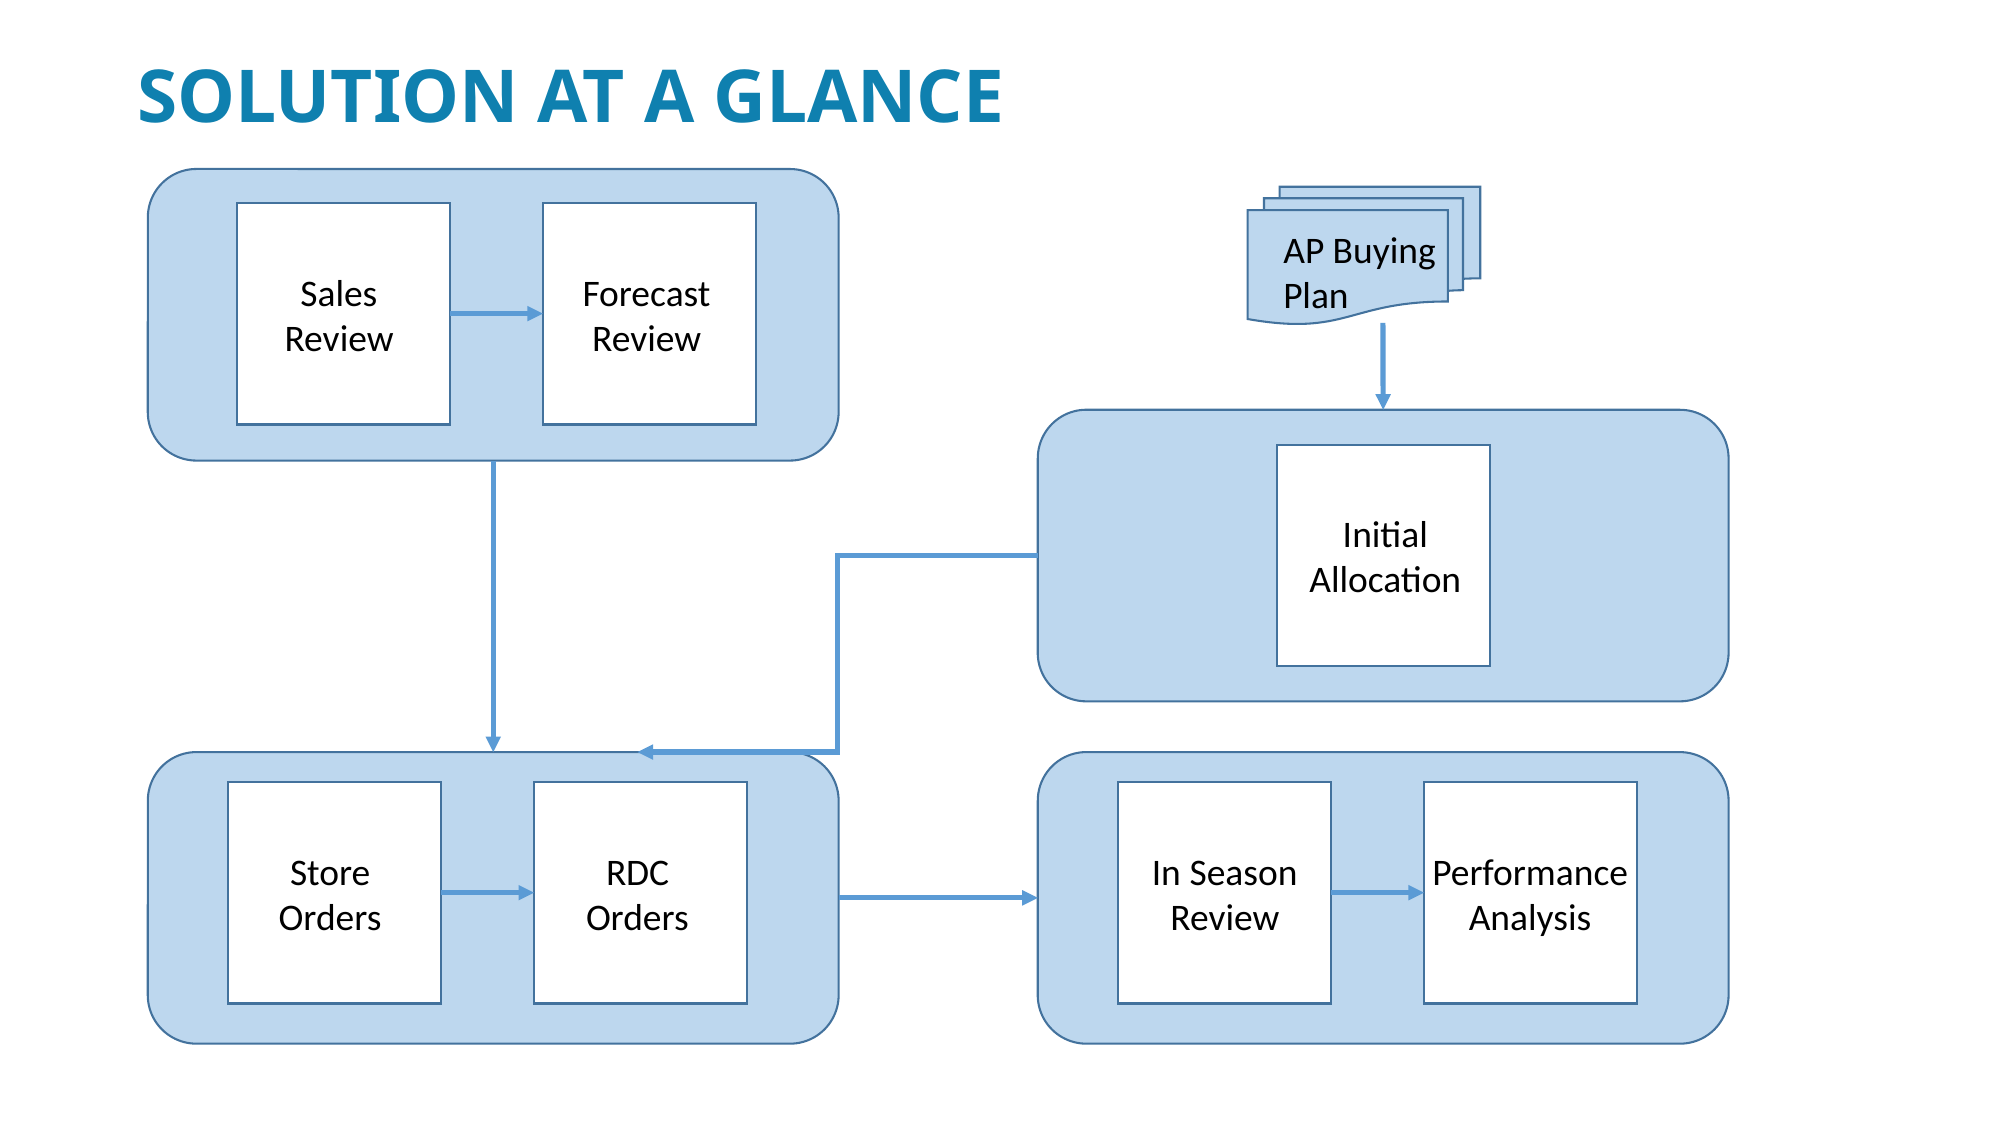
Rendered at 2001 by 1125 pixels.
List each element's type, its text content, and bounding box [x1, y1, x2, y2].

text_box [146, 167, 840, 462]
text_box [1246, 185, 1482, 325]
text_box [236, 202, 451, 426]
text_box Performance Analysis [1416, 840, 1644, 945]
text_box [146, 751, 840, 1045]
text_box [1276, 444, 1491, 667]
text_box Initial Allocation [1288, 502, 1483, 608]
text_box Sales Review [258, 261, 420, 367]
text_box [227, 781, 442, 1005]
text_box In Season Review [1129, 840, 1321, 946]
text_box [533, 781, 748, 1005]
text_box Store Orders [249, 840, 411, 946]
text_box [1036, 751, 1730, 1045]
text_box [1117, 781, 1332, 1005]
title Solution at a Glance [122, 29, 1847, 169]
text_box RDC Orders [557, 840, 718, 946]
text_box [637, 555, 1038, 753]
text_box [1423, 945, 1638, 1005]
text_box [1036, 408, 1730, 703]
text_box AP Buying Plan [1268, 218, 1498, 323]
text_box [542, 202, 757, 426]
text_box [1423, 781, 1638, 840]
text_box Forecast Review [566, 261, 727, 367]
